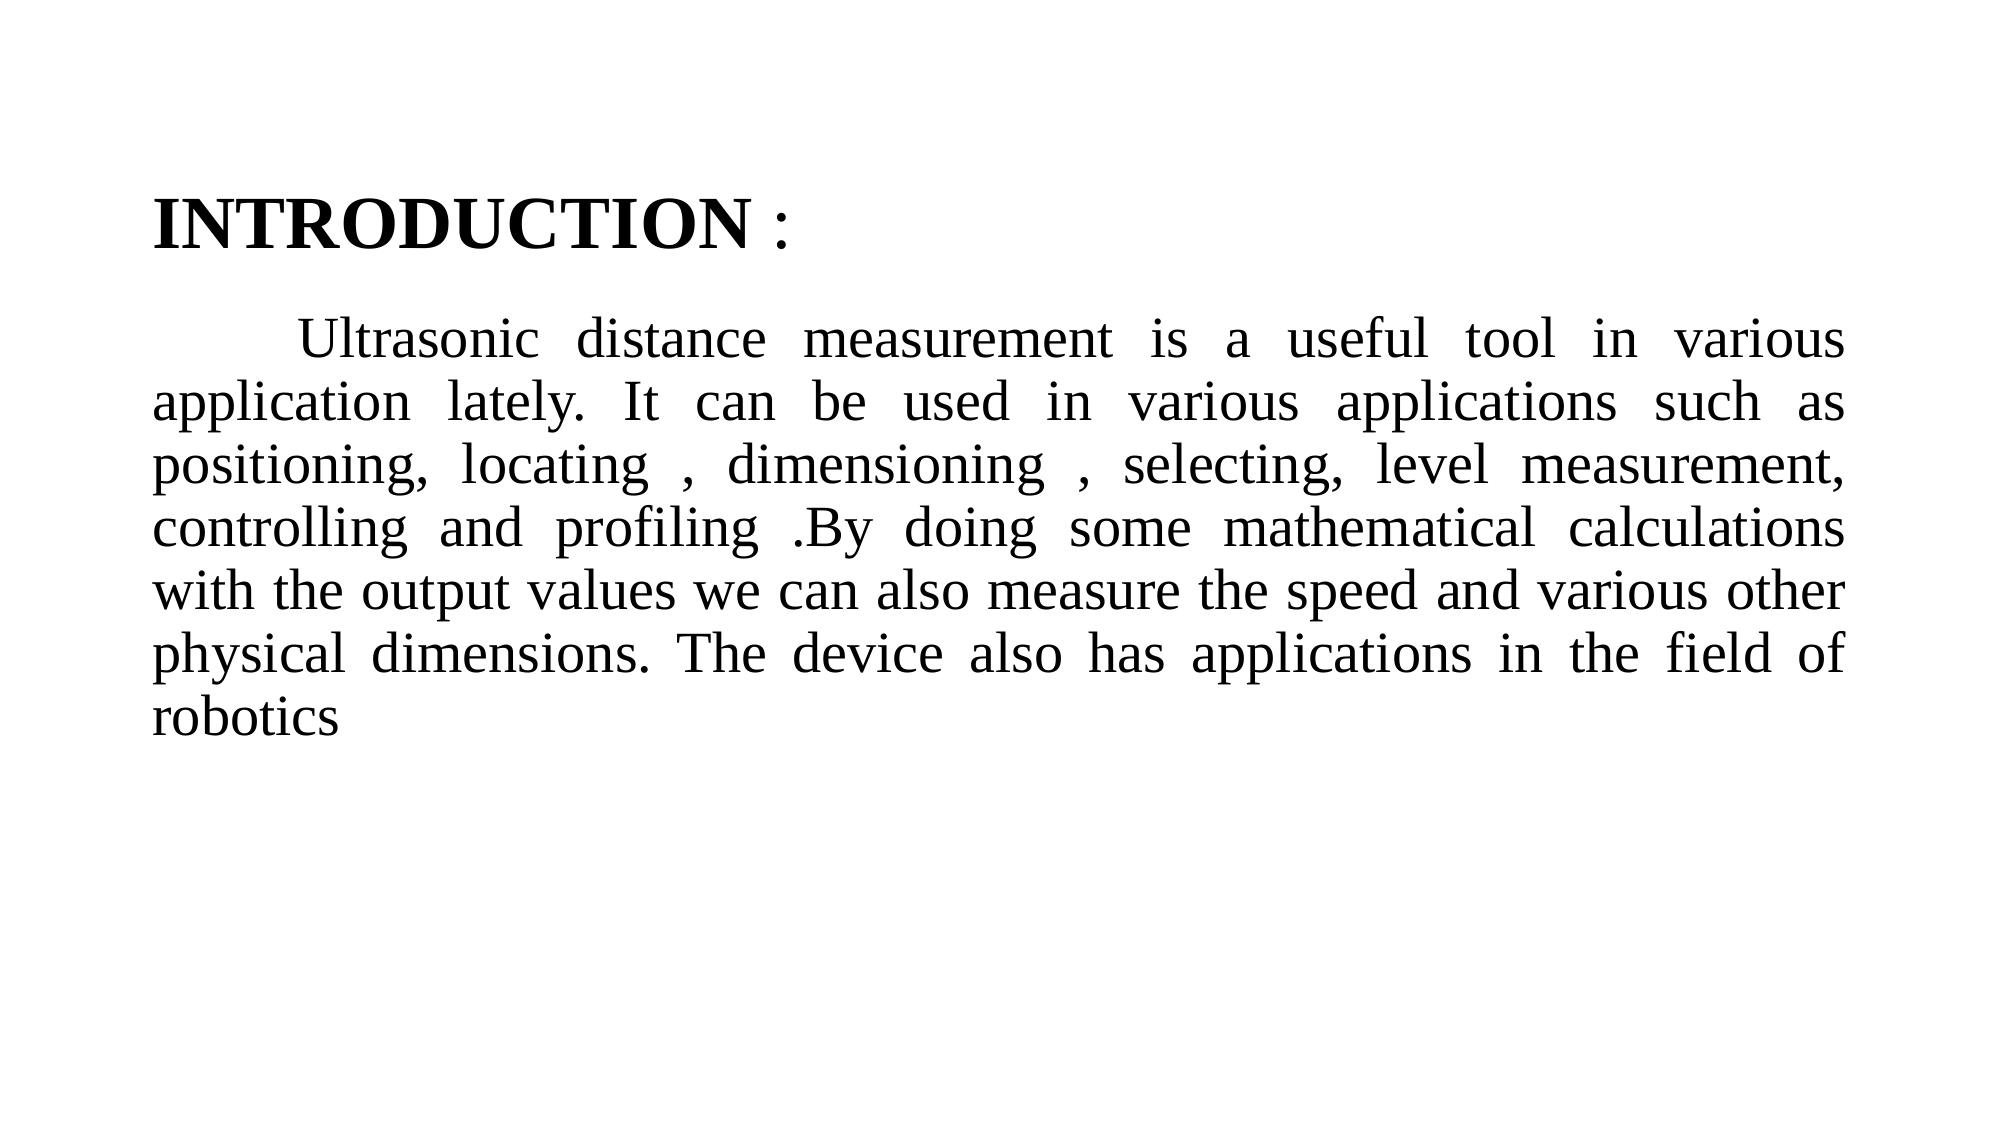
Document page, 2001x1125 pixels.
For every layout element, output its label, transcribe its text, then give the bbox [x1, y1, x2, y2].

list Ultrasonic distance measurement is a useful tool in various application lately. It can be used in various applications such as positioning, locating , dimensioning , selecting, level measurement, controlling and profiling .By doing some mathematical calculations with the output values we can also measure the speed and various other physical dimensions. The device also has applications in the field of robotics [137, 299, 1863, 1014]
title INTRODUCTION : [137, 175, 1863, 273]
